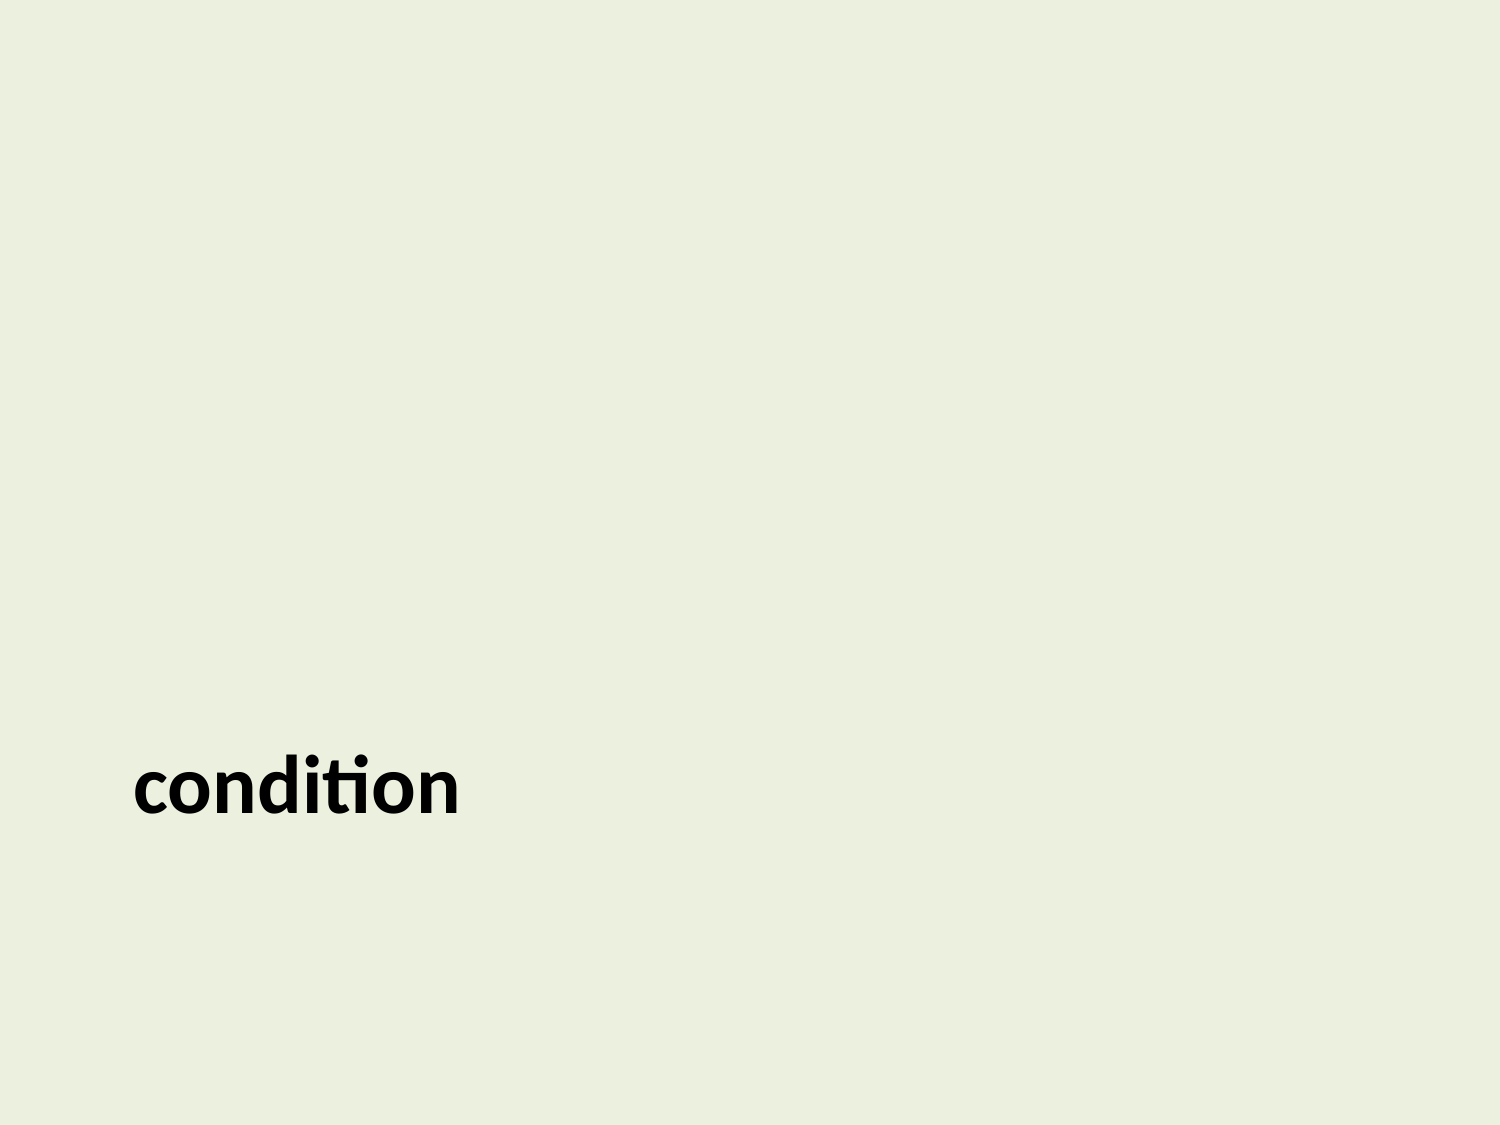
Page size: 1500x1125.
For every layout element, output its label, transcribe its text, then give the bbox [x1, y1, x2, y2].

title condition [118, 722, 1394, 947]
